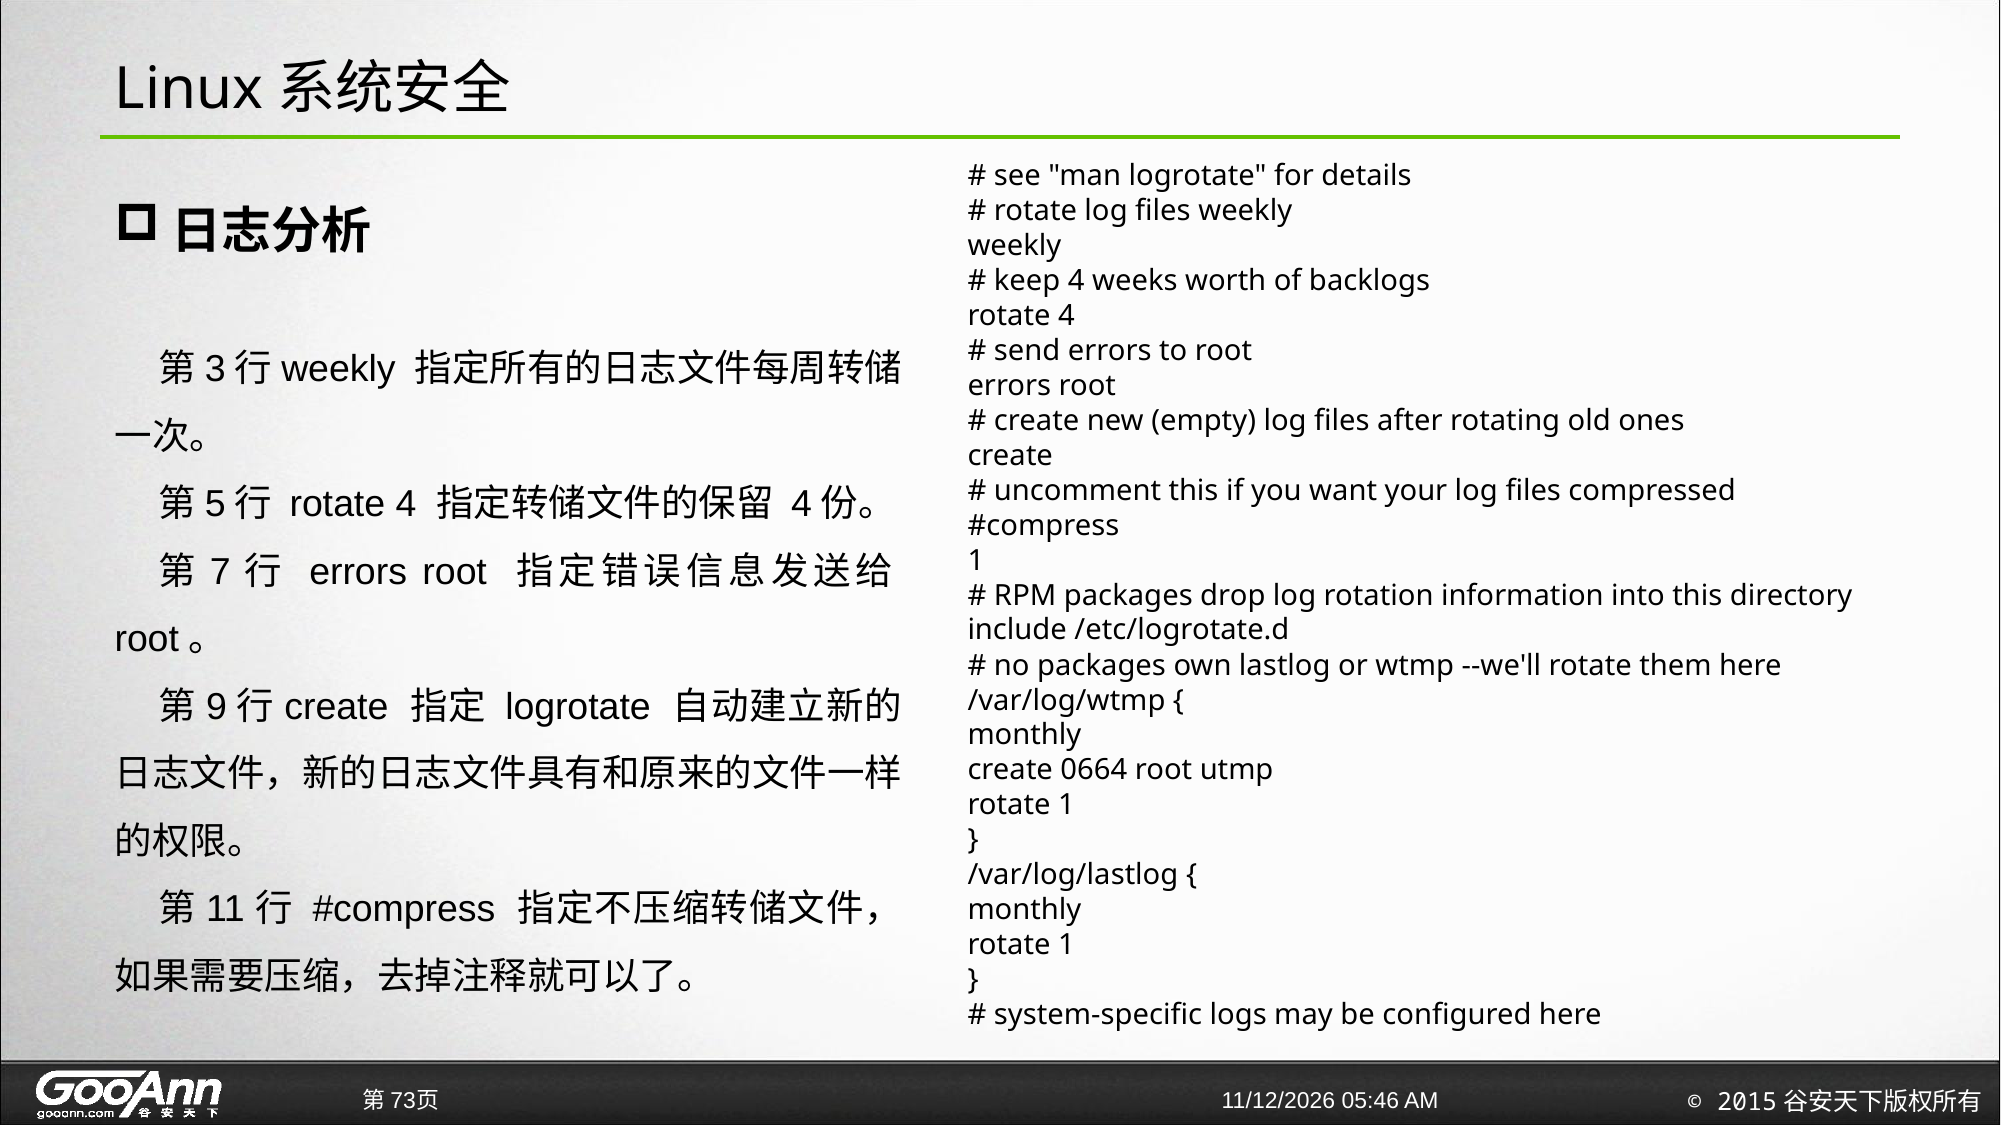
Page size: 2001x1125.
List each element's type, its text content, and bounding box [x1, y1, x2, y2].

picture [0, 0, 2001, 1125]
text_box 第3行weekly 指定所有的日志文件每周转储一次。 第5行 rotate 4 指定转储文件的保留 4份。 第7行 errors root 指定错误信息发送给root。 第9行create 指定 logrotate 自动建立新的日志文件，新的日志文件具有和原来的文件一样的权限。 第11行 #compress 指定不压缩转储文件，如果需要压缩，去掉注释就可以了。 [99, 314, 918, 1005]
text_box 日志分析 [99, 160, 952, 279]
title Linux系统安全 [99, 45, 1900, 126]
text_box # see "man logrotate" for details # rotate log files weekly weekly # keep 4 weeks worth of backlogs rotate 4 # send errors to root errors root # create new (empty) log files after rotating old ones create # uncomment this if you want your log files compressed #compress 1 # RPM packages drop log rotation information into this directory include /etc/logrotate.d # no packages own lastlog or wtmp --we'll rotate them here /var/log/wtmp { monthly create 0664 root utmp rotate 1 } /var/log/lastlog { monthly rotate 1 } # system-specific logs may be configured here [952, 148, 1953, 1038]
